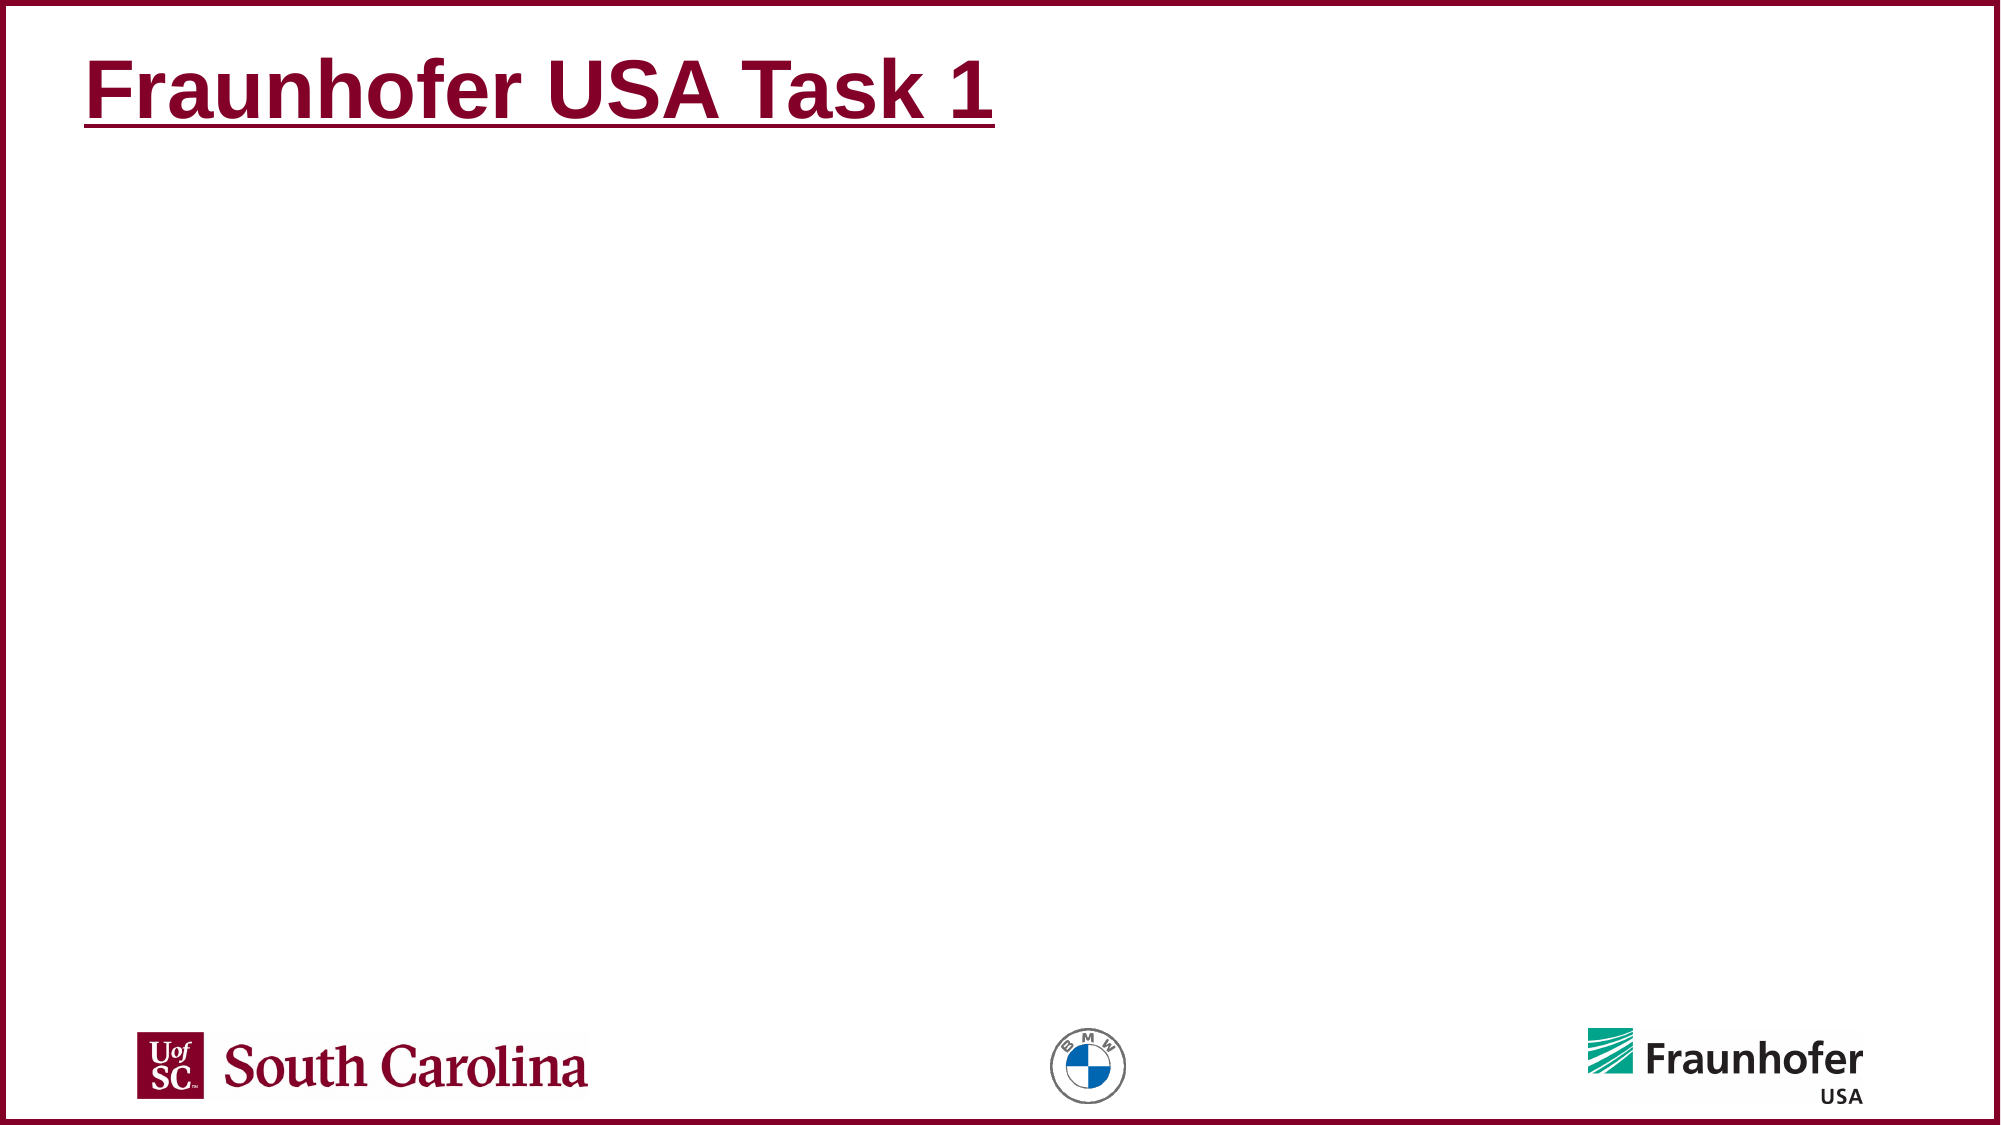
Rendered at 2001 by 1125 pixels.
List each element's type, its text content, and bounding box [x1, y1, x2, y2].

picture [1050, 1028, 1126, 1104]
picture [137, 1032, 588, 1099]
title Fraunhofer USA Task 1 [69, 22, 1935, 162]
picture [1588, 1028, 1863, 1104]
